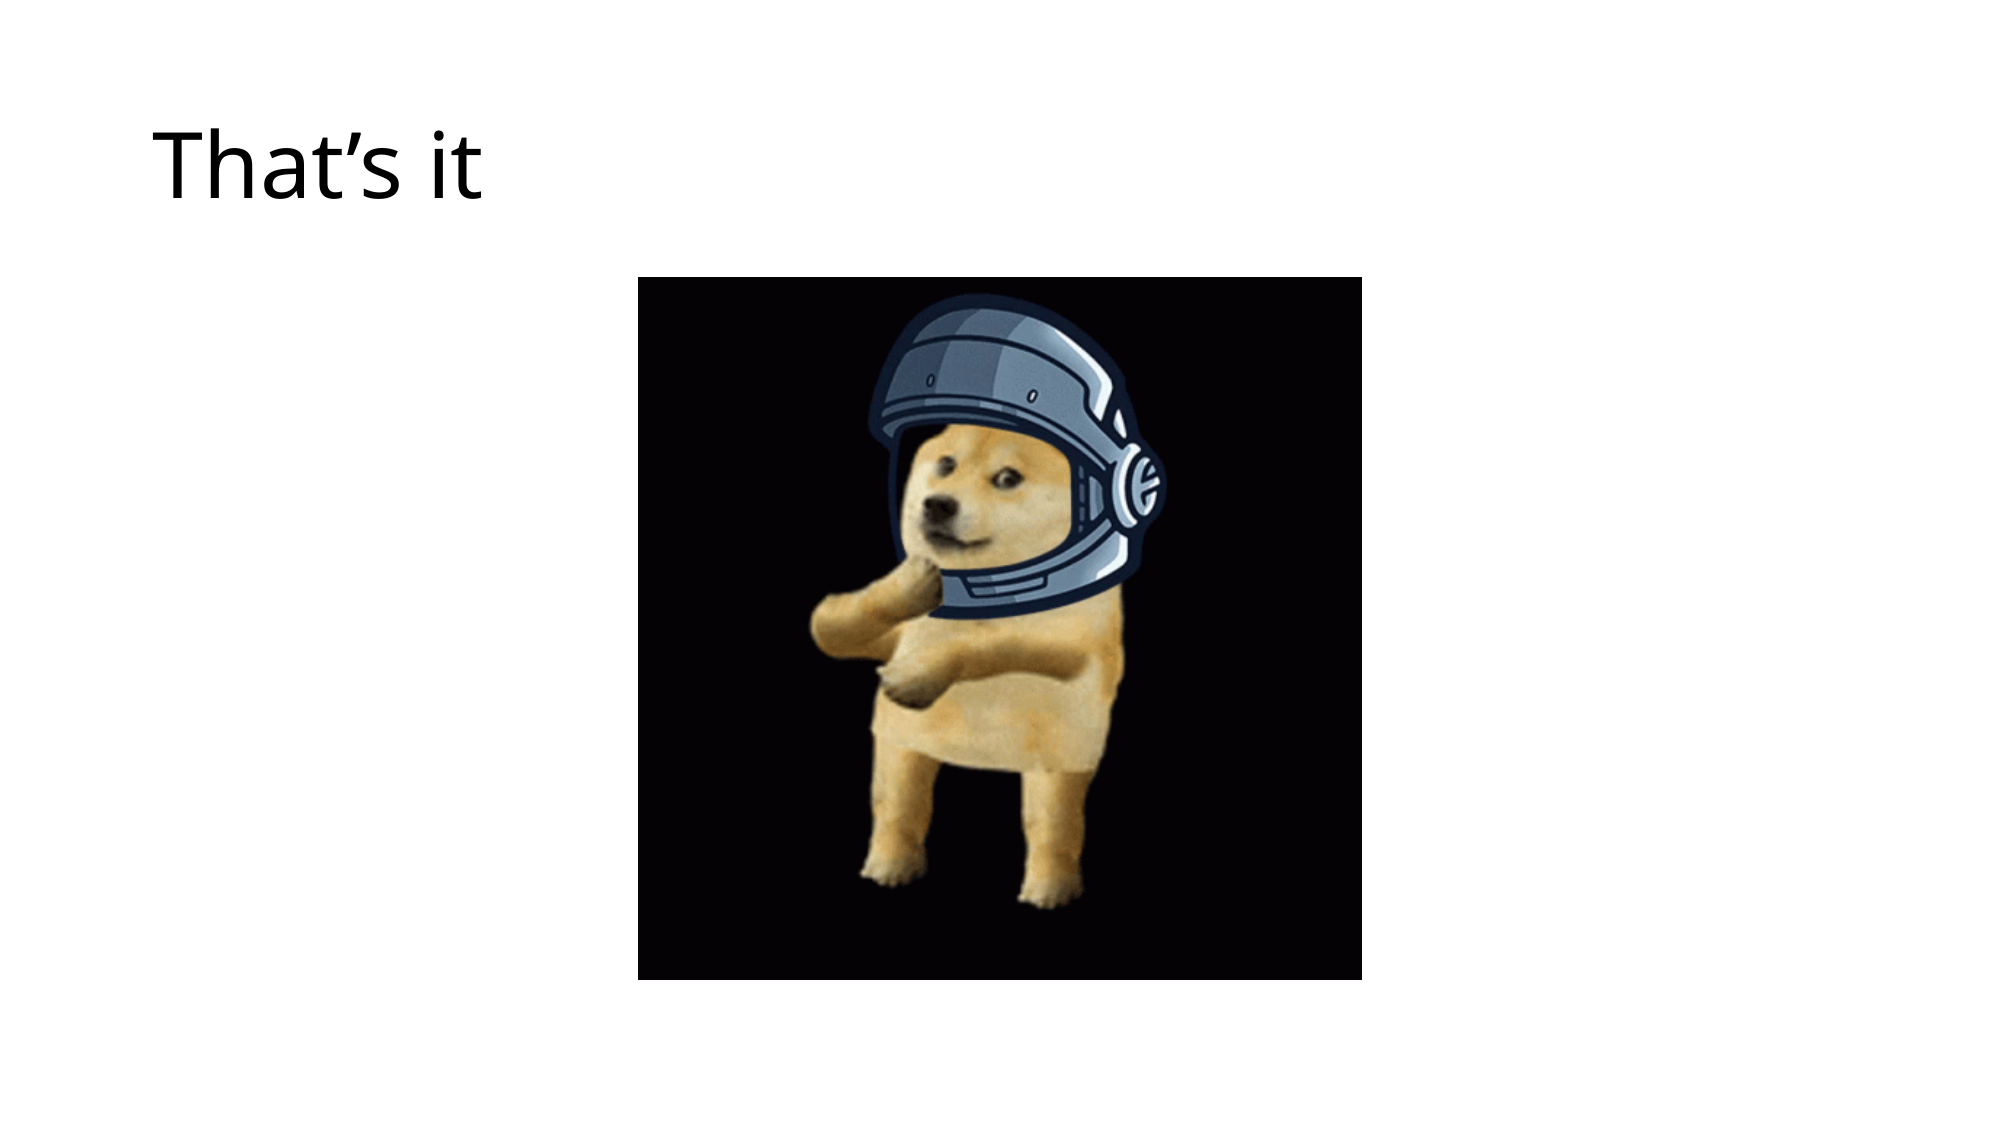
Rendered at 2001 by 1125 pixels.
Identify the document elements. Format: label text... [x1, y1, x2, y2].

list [638, 277, 1362, 980]
title That’s it [137, 59, 1863, 278]
